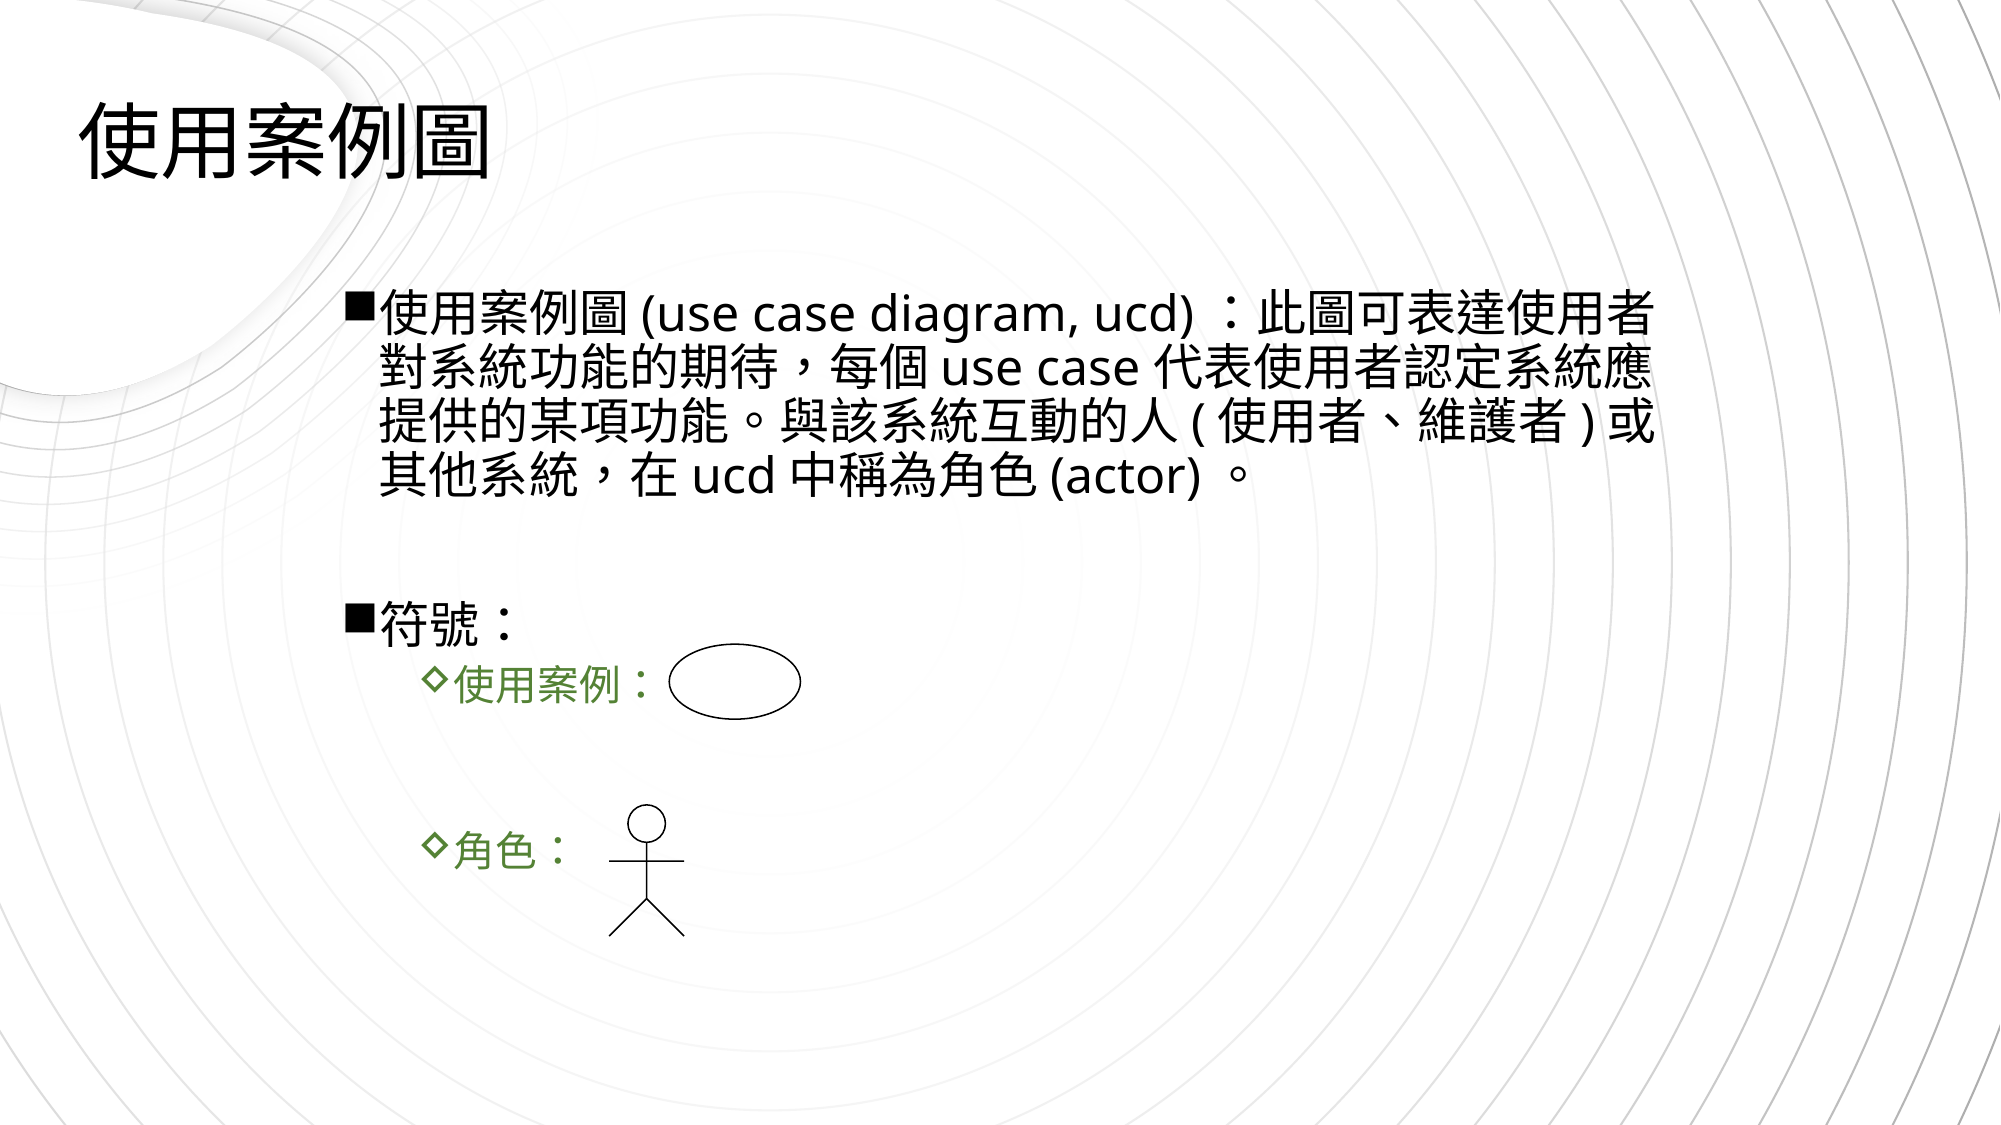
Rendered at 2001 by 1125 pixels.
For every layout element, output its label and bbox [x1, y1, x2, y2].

text_box [0, 0, 592, 583]
text_box [609, 804, 685, 937]
text_box [0, 0, 2000, 1125]
